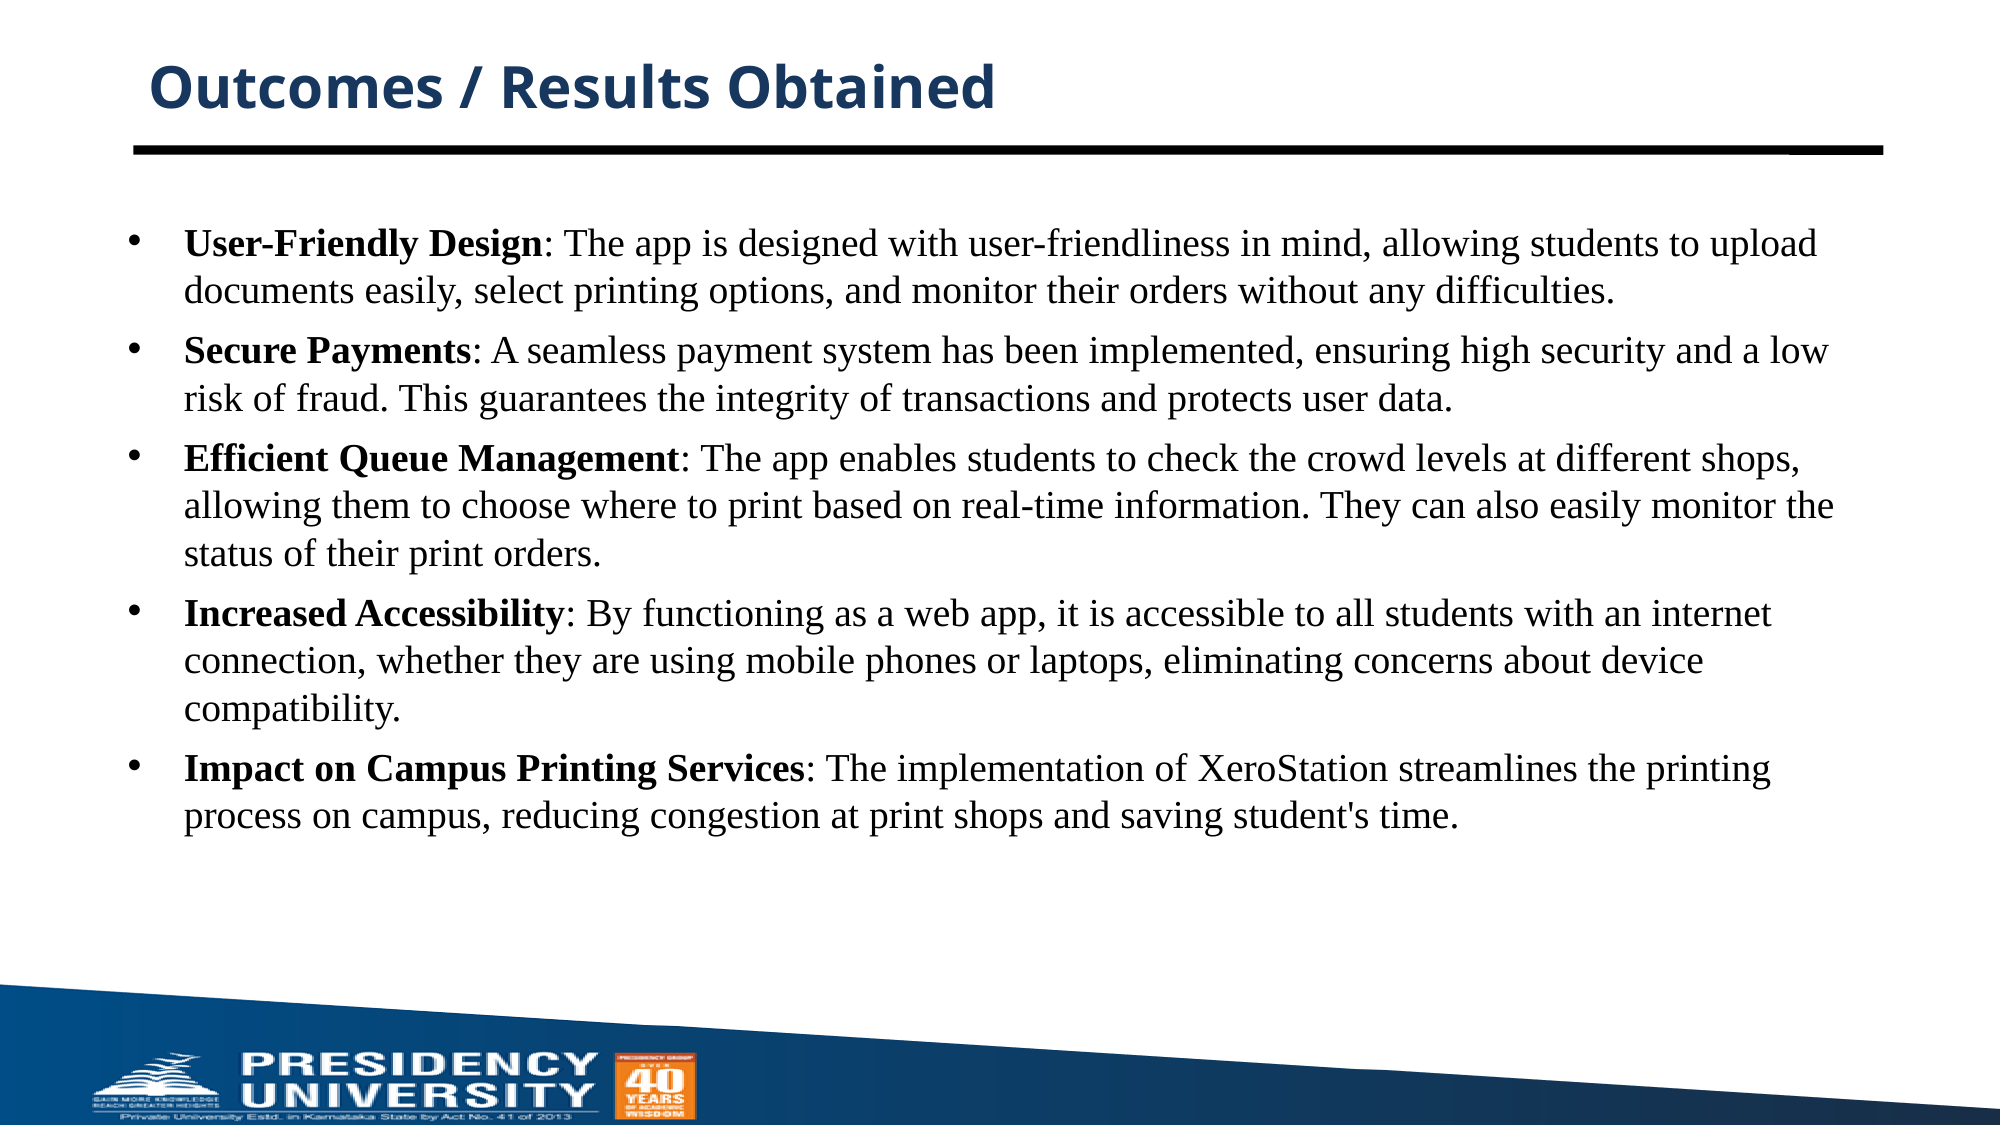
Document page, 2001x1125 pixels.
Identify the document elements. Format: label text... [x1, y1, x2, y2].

picture [0, 982, 2000, 1125]
list User-Friendly Design: The app is designed with user-friendliness in mind, allowing students to upload documents easily, select printing options, and monitor their orders without any difficulties. Secure Payments: A seamless payment system has been implemented, ensuring high security and a low risk of fraud. This guarantees the integrity of transactions and protects user data. Efficient Queue Management: The app enables students to check the crowd levels at different shops, allowing them to choose where to print based on real-time information. They can also easily monitor the status of their print orders. Increased Accessibility: By functioning as a web app, it is accessible to all students with an internet connection, whether they are using mobile phones or laptops, eliminating concerns about device compatibility. Impact on Campus Printing Services: The implementation of XeroStation streamlines the printing process on campus, reducing congestion at print shops and saving student's time. [112, 200, 1888, 853]
title Outcomes / Results Obtained [133, 45, 1884, 125]
